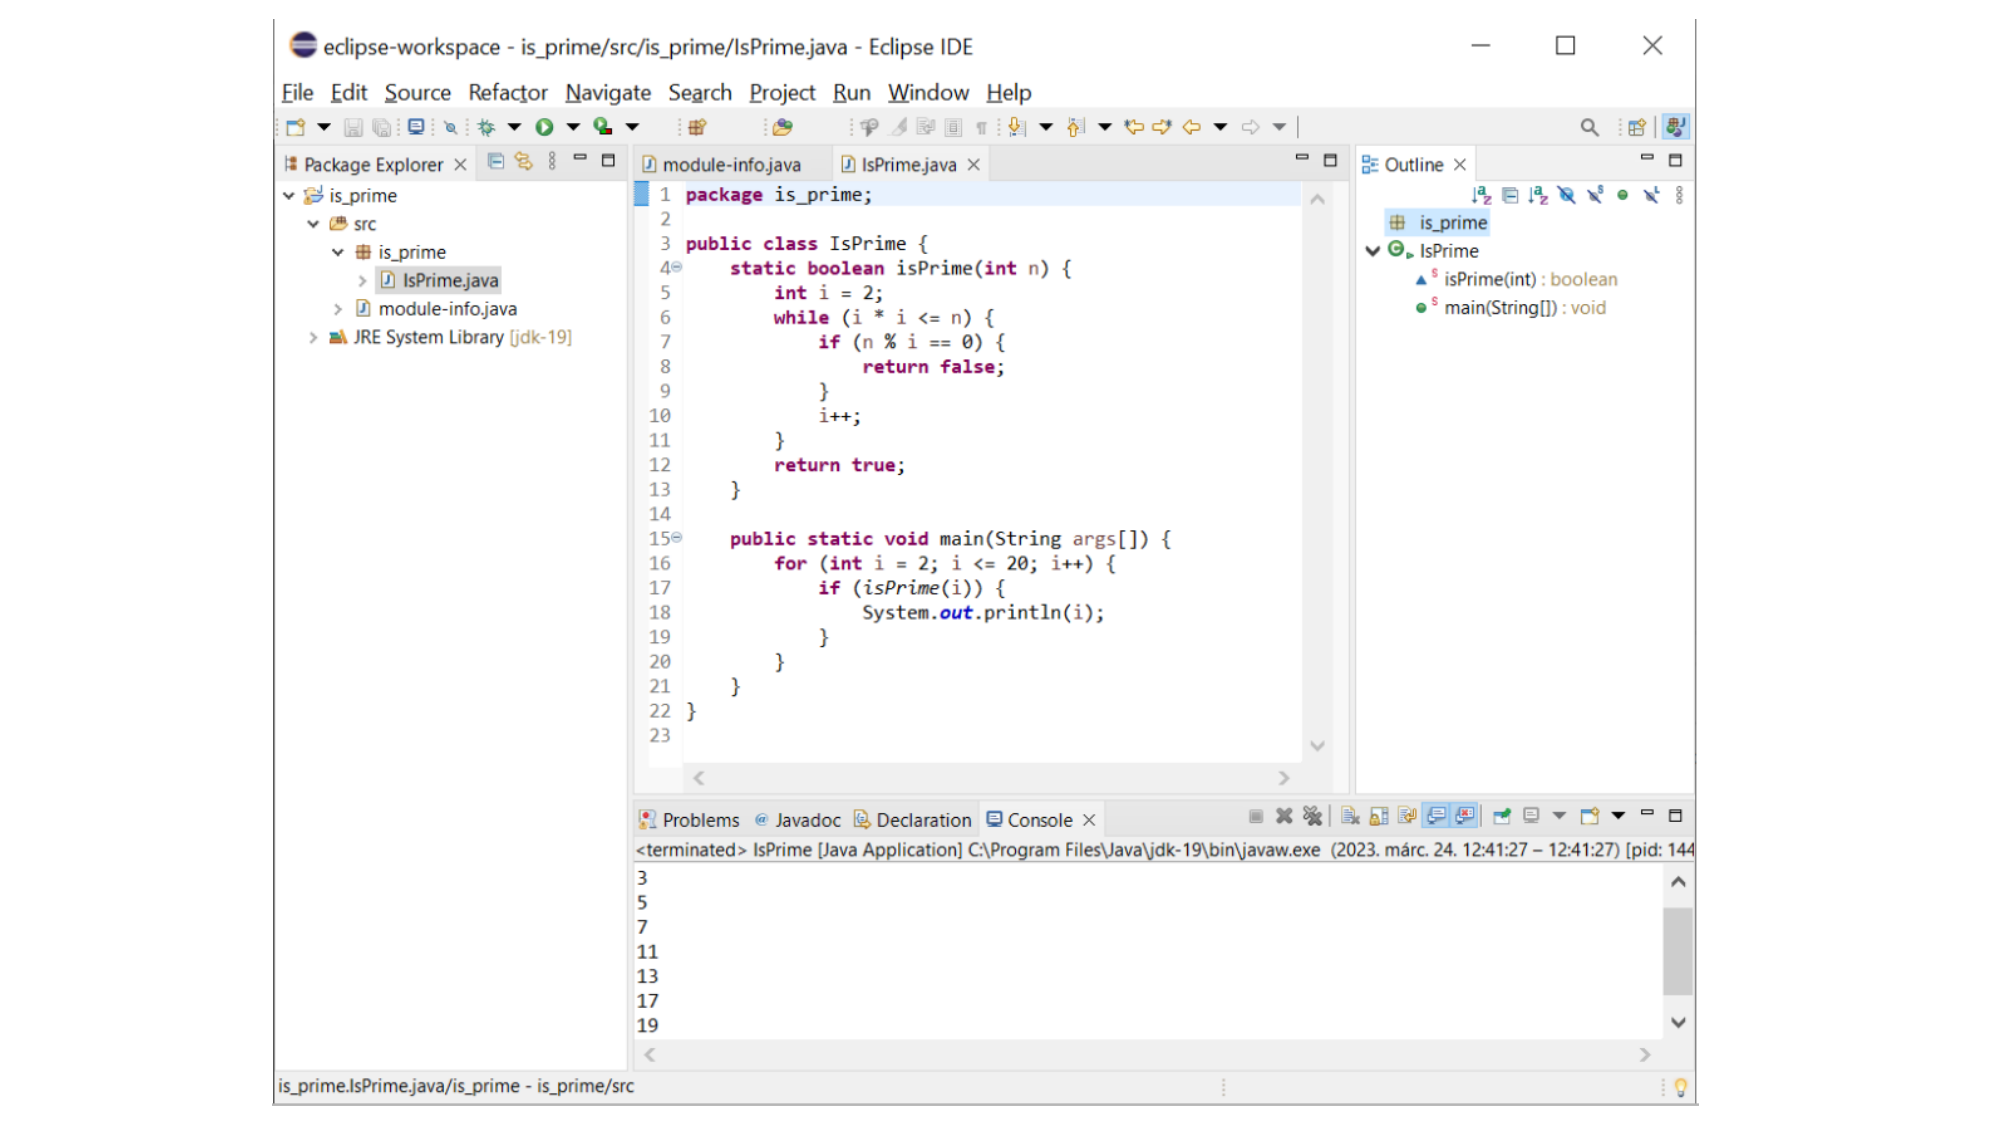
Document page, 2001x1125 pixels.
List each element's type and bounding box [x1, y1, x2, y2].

picture [271, 19, 1700, 1106]
